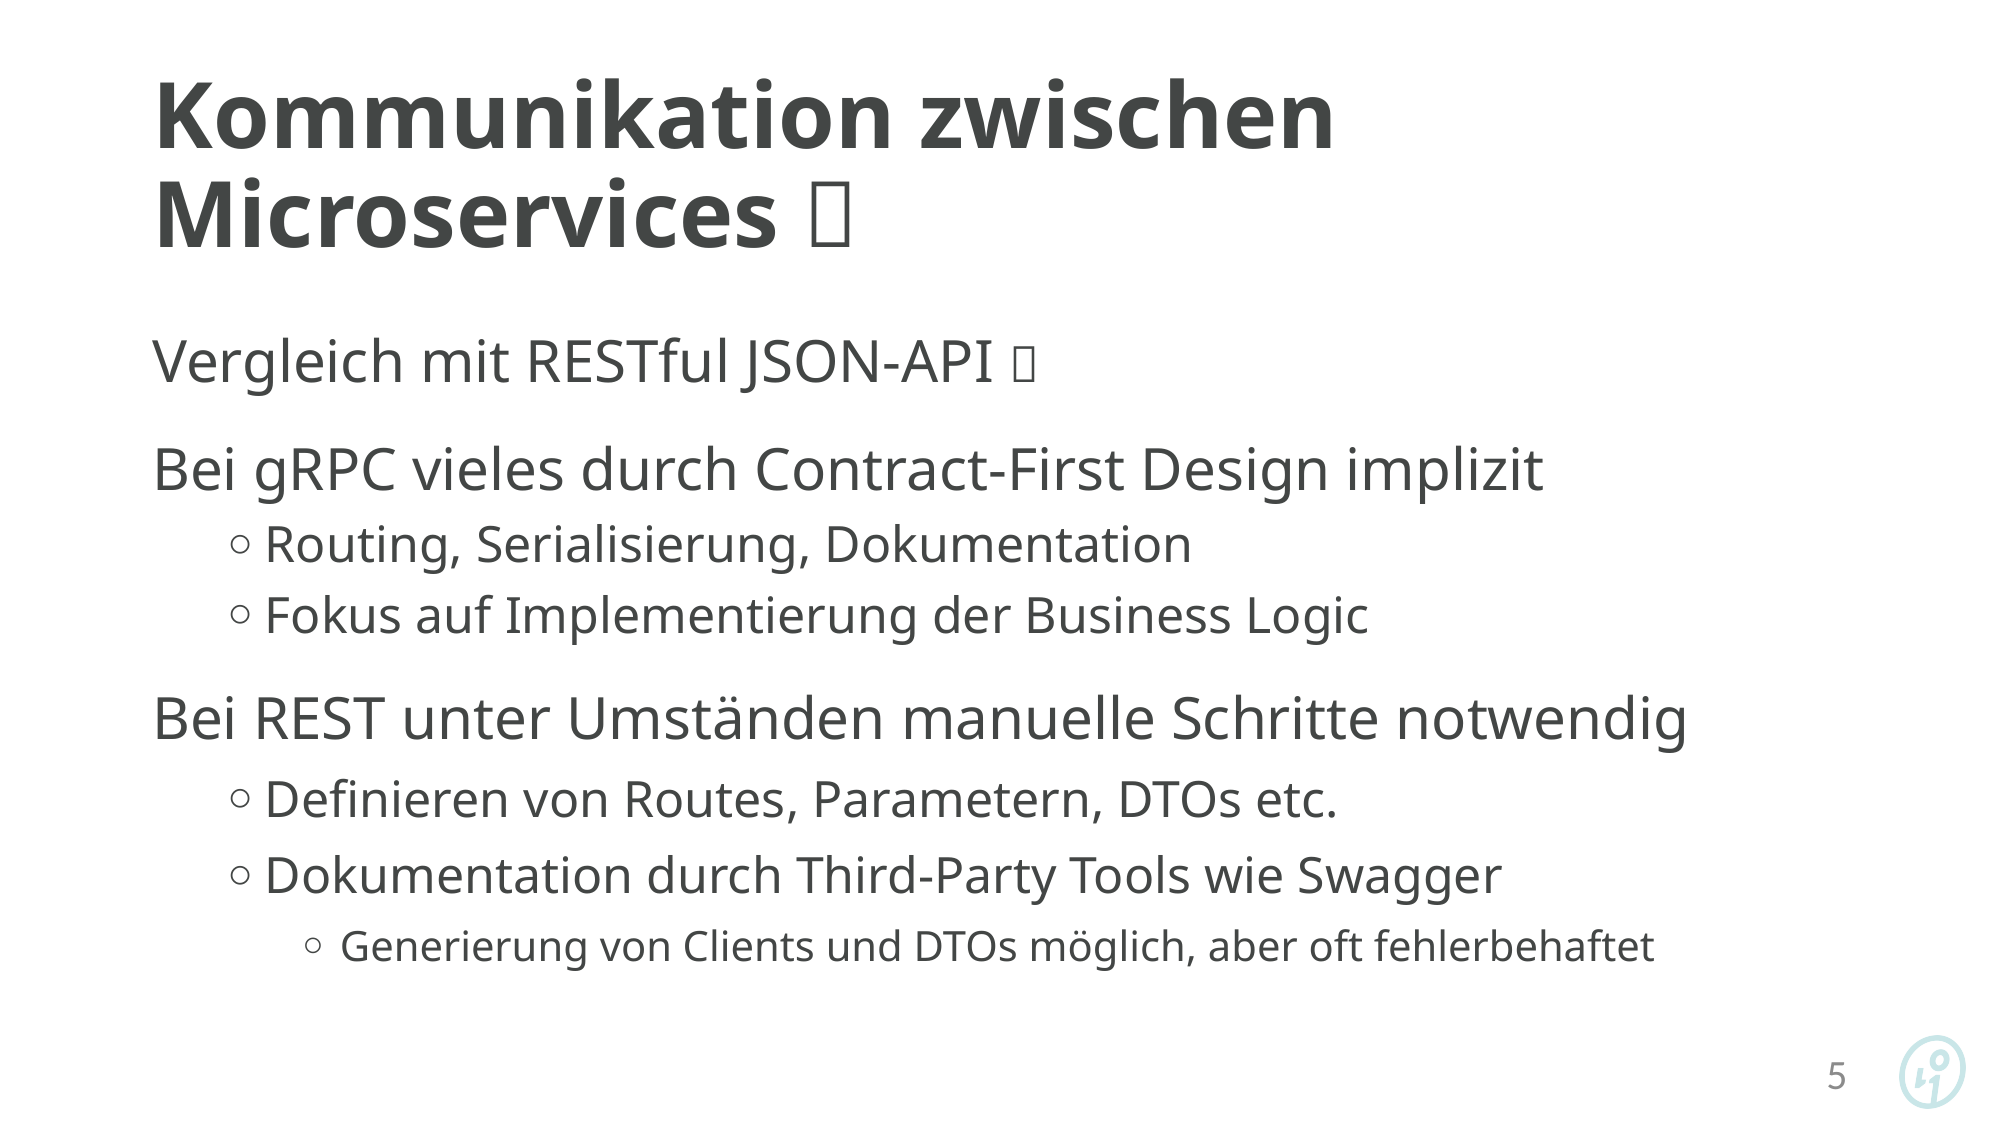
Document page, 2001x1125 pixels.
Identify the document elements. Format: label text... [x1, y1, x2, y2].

title Kommunikation zwischen Microservices  [137, 59, 1863, 278]
slide_number 5 [1412, 1042, 1863, 1103]
list Vergleich mit RESTful JSON-API  Bei gRPC vieles durch Contract-First Design implizit Routing, Serialisierung, Dokumentation Fokus auf Implementierung der Business Logic Bei REST unter Umständen manuelle Schritte notwendig Definieren von Routes, Parametern, DTOs etc. Dokumentation durch Third-Party Tools wie Swagger Generierung von Clients und DTOs möglich, aber oft fehlerbehaftet [137, 299, 1863, 1014]
picture [1899, 1035, 1966, 1109]
